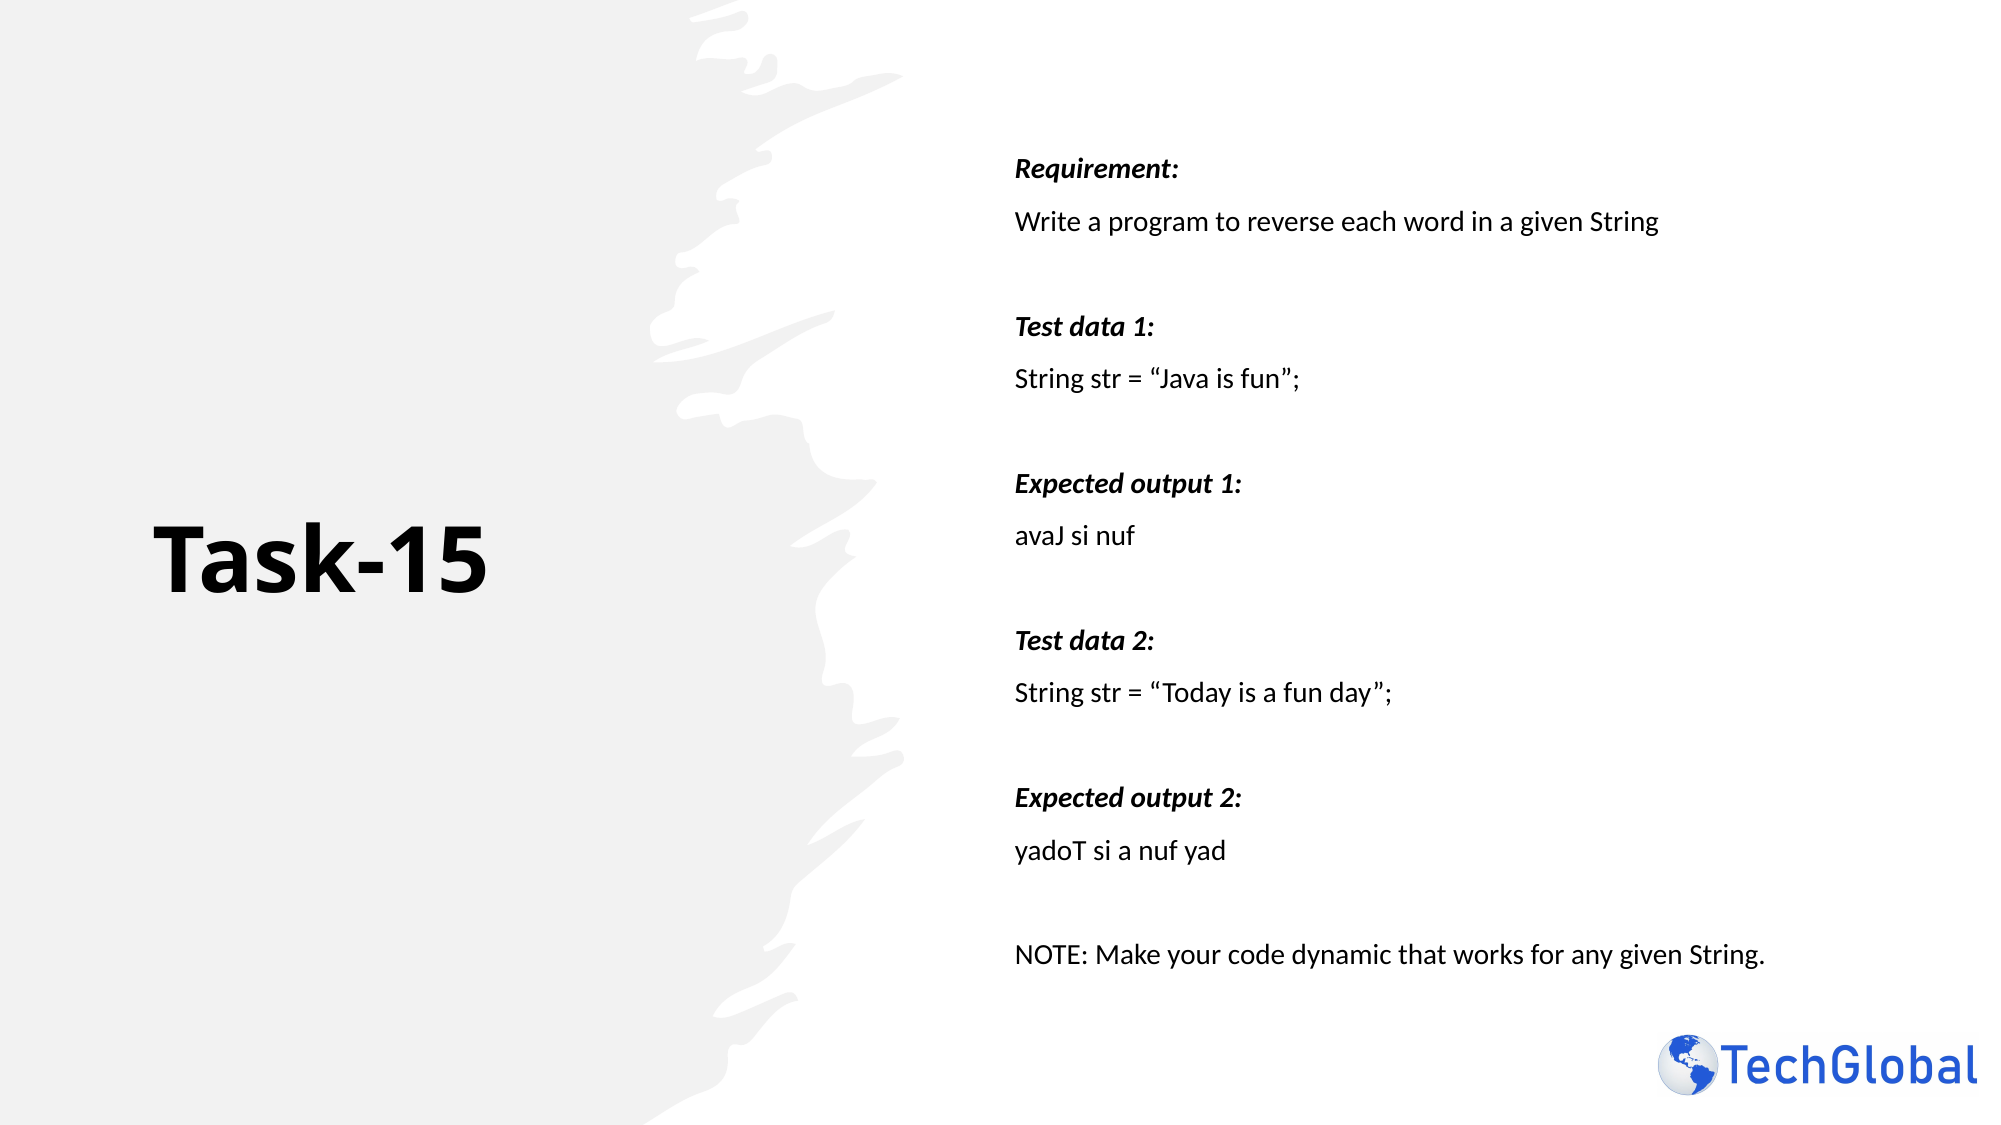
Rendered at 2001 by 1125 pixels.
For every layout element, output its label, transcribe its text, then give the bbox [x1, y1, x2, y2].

text_box [645, 0, 2000, 1125]
picture [1656, 1032, 1979, 1097]
text_box [0, 0, 904, 1125]
list Requirement: Write a program to reverse each word in a given String Test data 1: String str = “Java is fun”; Expected output 1: avaJ si nuf Test data 2: String str = “Today is a fun day”; Expected output 2: yadoT si a nuf yad NOTE: Make your code dynamic that works for any given String. [999, 116, 1863, 1008]
title Task-15 [137, 116, 800, 1008]
